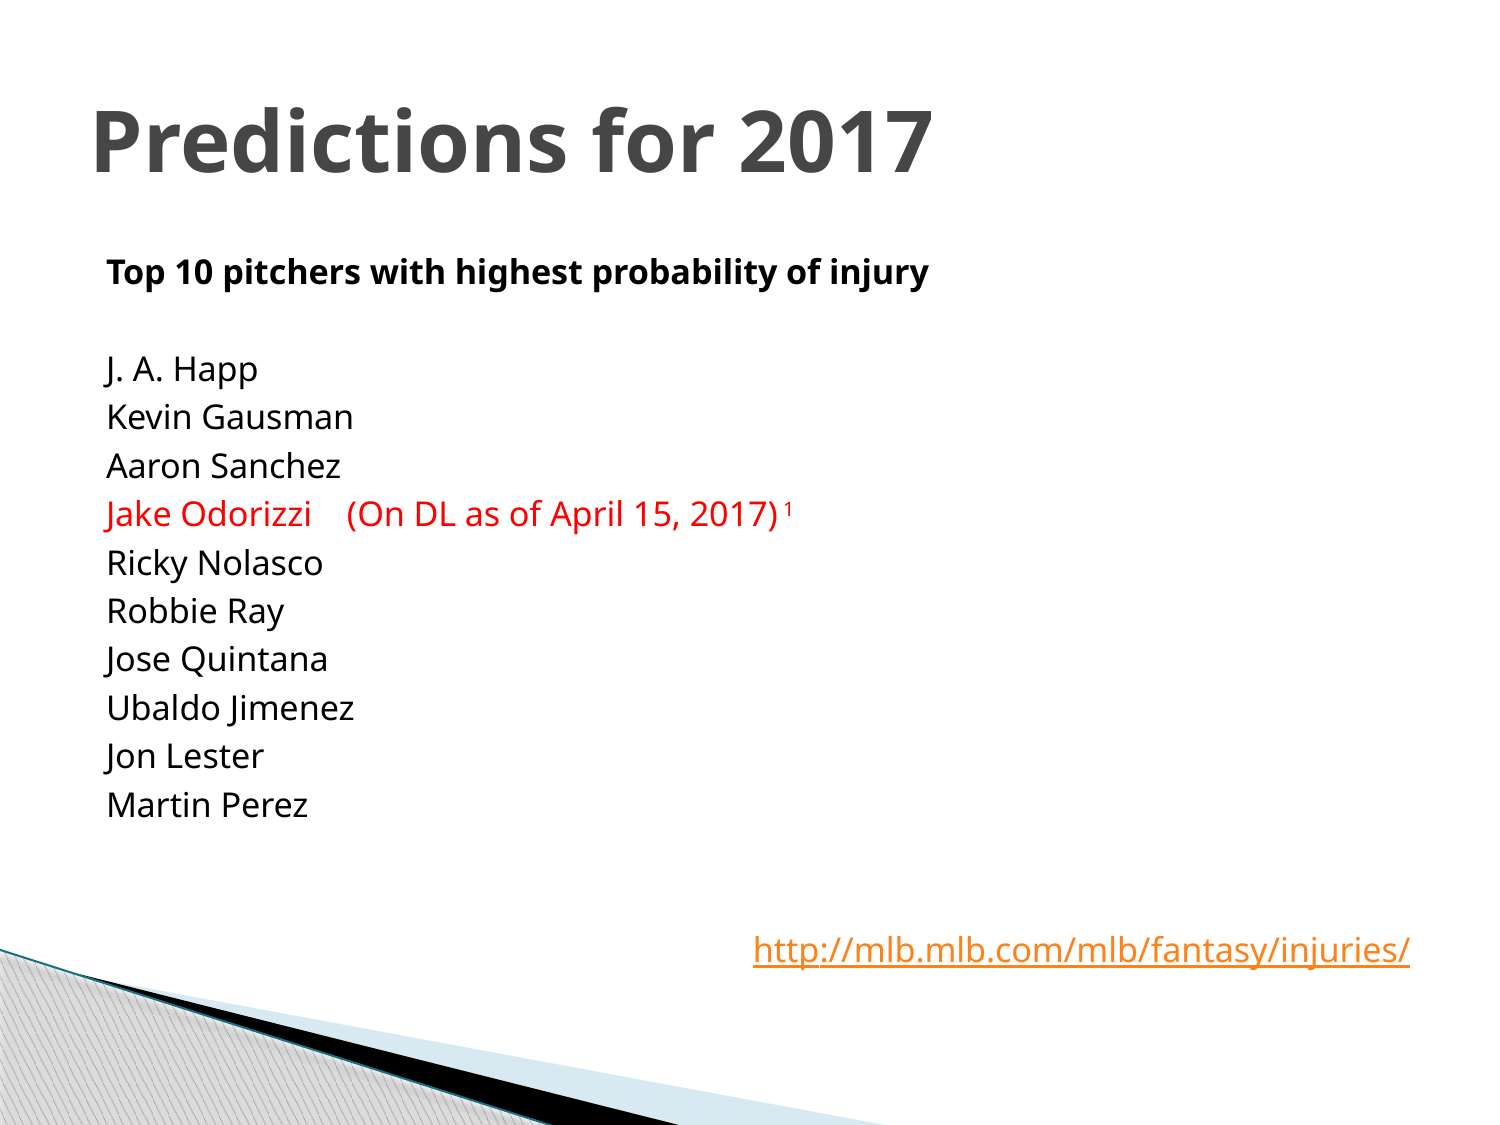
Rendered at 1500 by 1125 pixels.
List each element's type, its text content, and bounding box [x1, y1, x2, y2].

title Predictions for 2017 [75, 45, 1425, 233]
list Top 10 pitchers with highest probability of injury J. A. Happ Kevin Gausman Aaron Sanchez Jake Odorizzi (On DL as of April 15, 2017) 1 Ricky Nolasco Robbie Ray Jose Quintana Ubaldo Jimenez Jon Lester Martin Perez http://mlb.mlb.com/mlb/fantasy/injuries/ [75, 243, 1425, 986]
